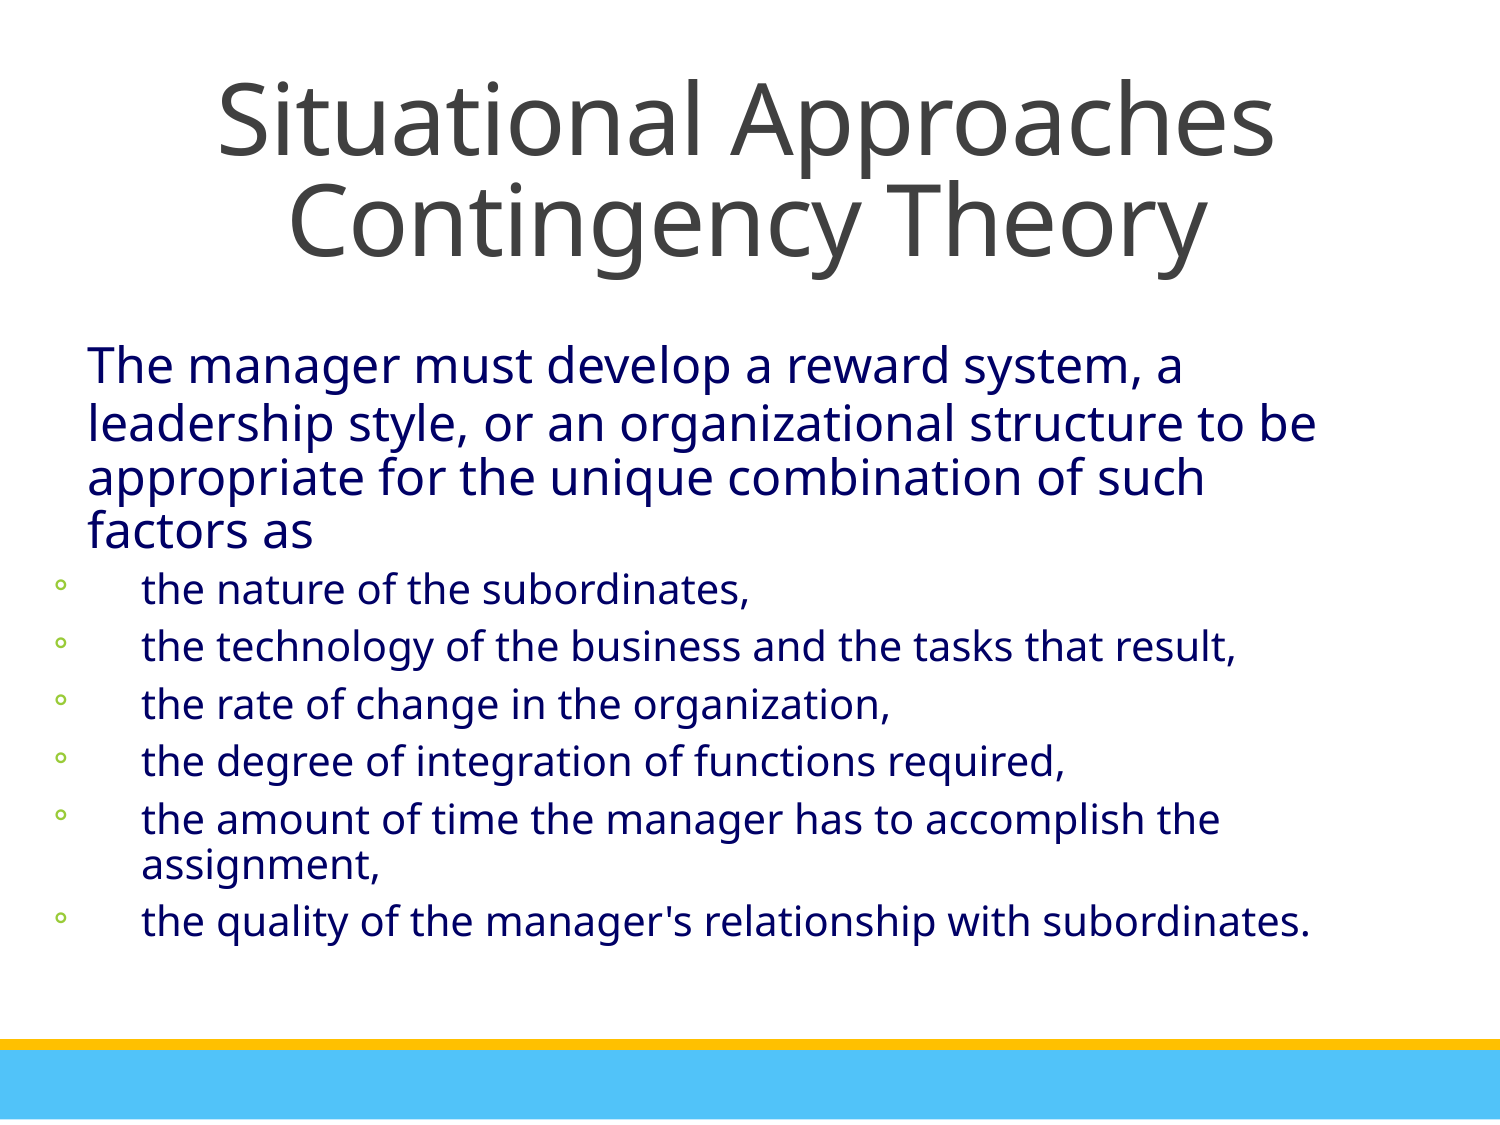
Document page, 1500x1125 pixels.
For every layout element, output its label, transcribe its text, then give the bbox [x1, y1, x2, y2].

list The manager must develop a reward system, a leadership style, or an organizational structure to be appropriate for the unique combination of such factors as the nature of the subordinates, the technology of the business and the tasks that result, the rate of change in the organization, the degree of integration of functions required, the amount of time the manager has to accomplish the assignment, the quality of the manager's relationship with subordinates. [0, 318, 1350, 1040]
title Situational Approaches Contingency Theory [36, 47, 1459, 285]
